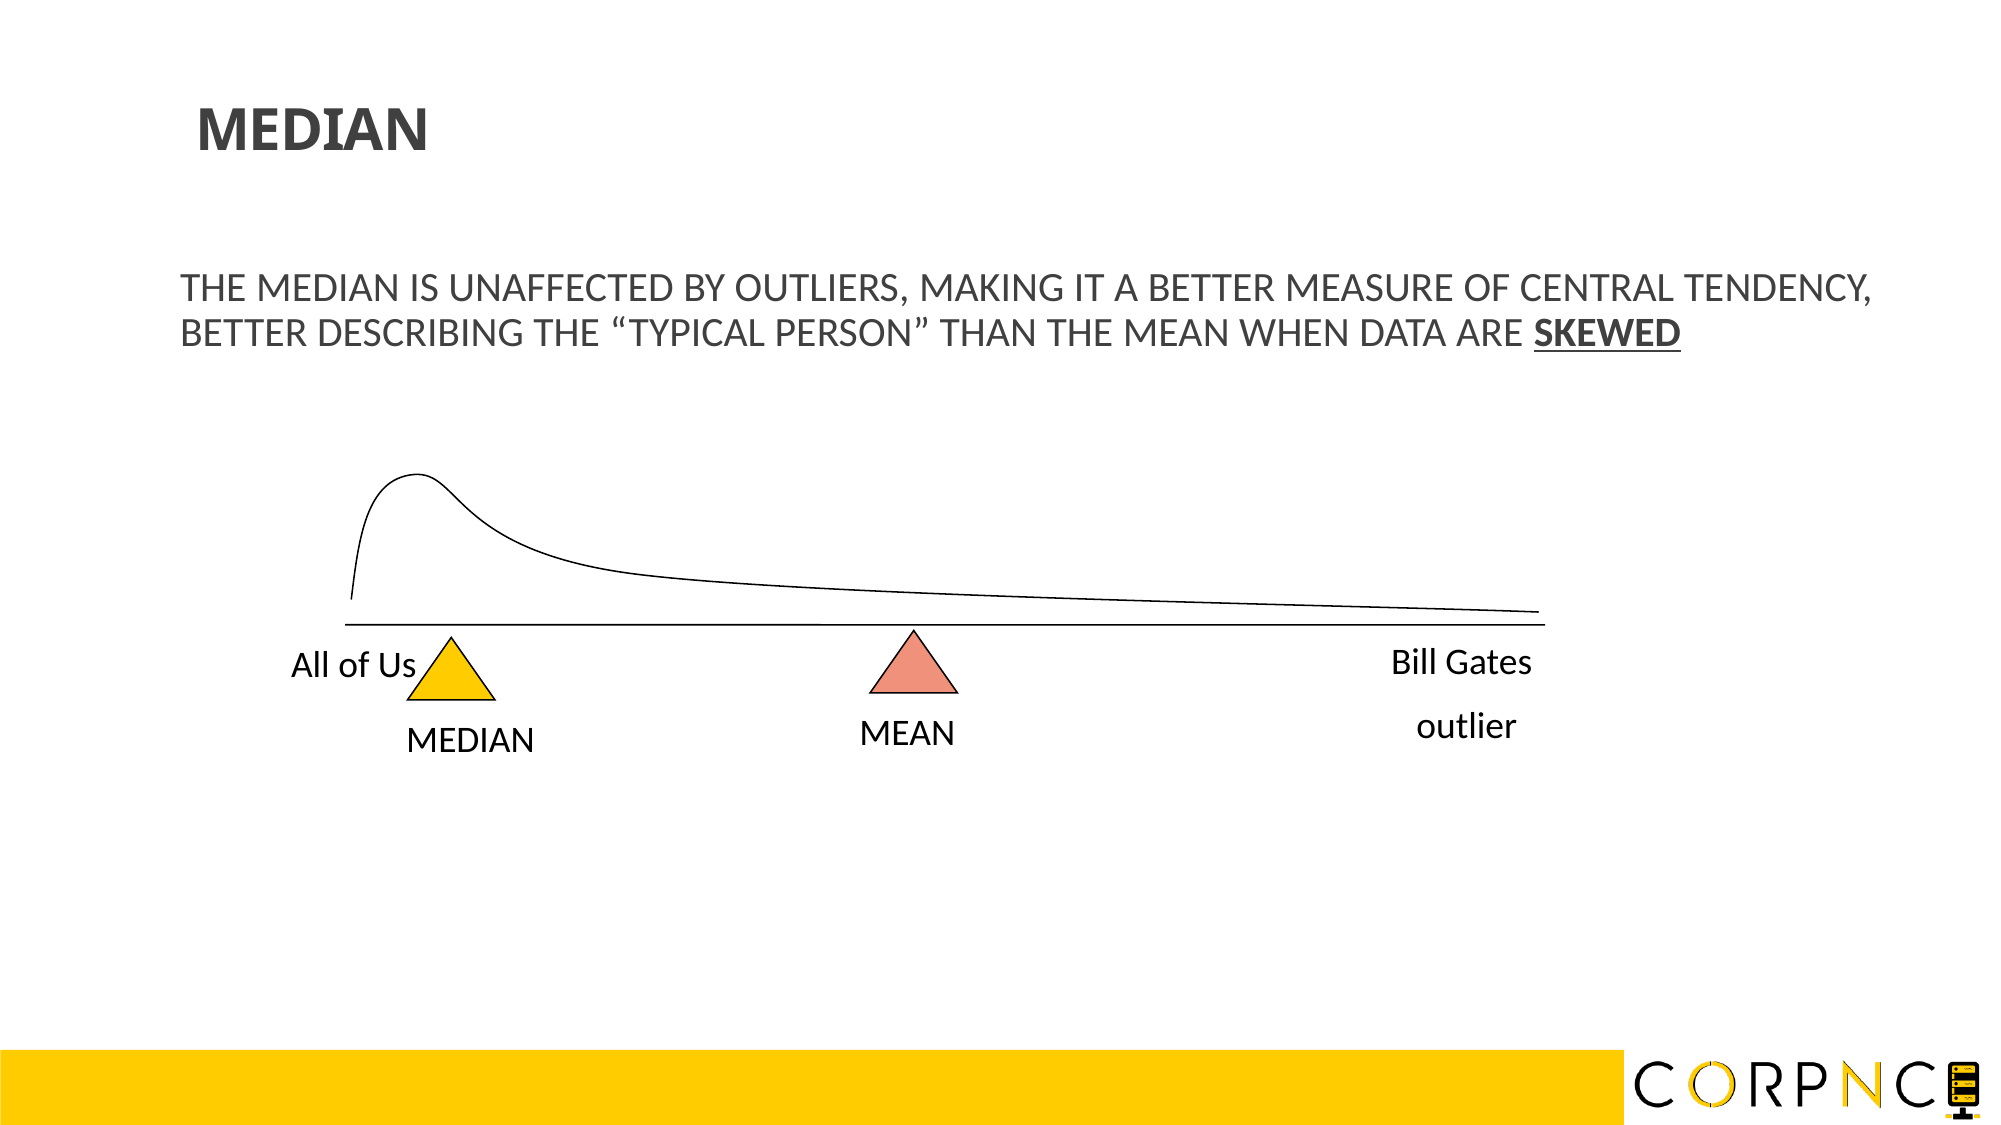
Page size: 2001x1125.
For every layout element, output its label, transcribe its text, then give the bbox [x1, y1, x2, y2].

text_box THE MEDIAN IS UNAFFECTED BY OUTLIERS, MAKING IT A BETTER MEASURE OF CENTRAL TENDENCY, BETTER DESCRIBING THE “TYPICAL PERSON” THAN THE MEAN WHEN DATA ARE SKEWED [179, 258, 1895, 983]
text_box All of Us [276, 632, 539, 693]
text_box [351, 474, 1539, 613]
text_box [407, 637, 496, 700]
text_box Bill Gates outlier [1376, 630, 1602, 754]
text_box MEAN [844, 700, 1107, 761]
text_box MEDIAN [391, 707, 654, 768]
text_box [870, 630, 958, 693]
picture [1624, 1034, 1988, 1125]
text_box MEDIAN [179, 46, 1830, 170]
